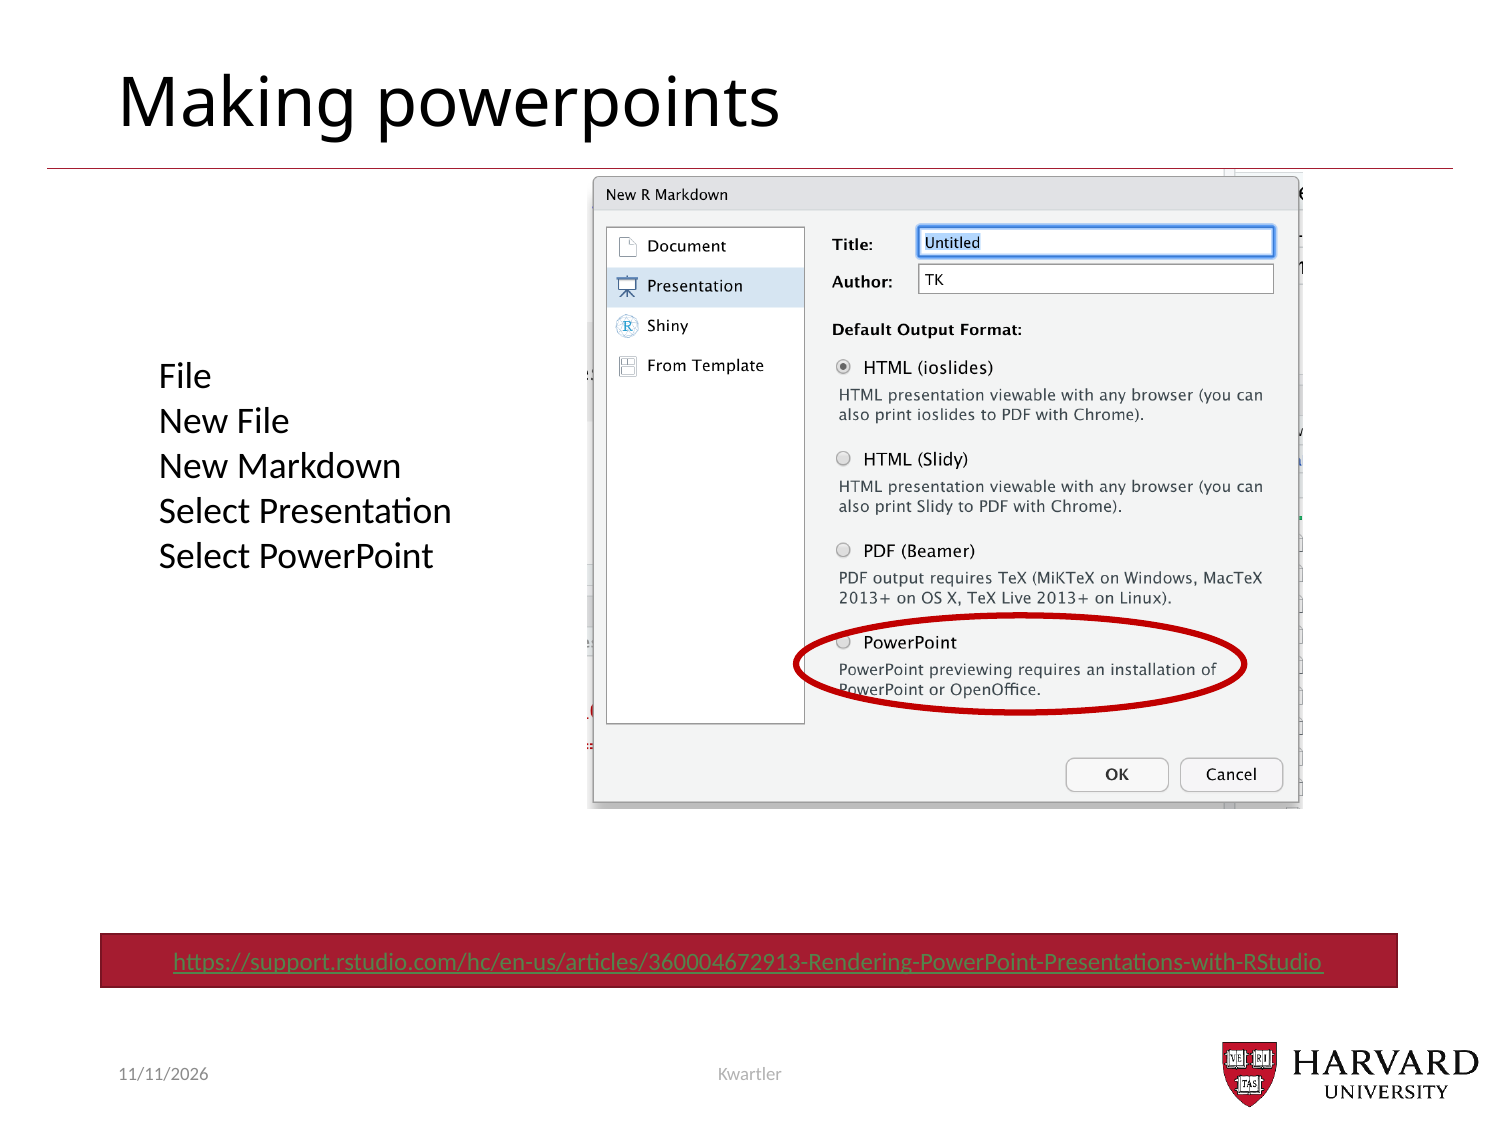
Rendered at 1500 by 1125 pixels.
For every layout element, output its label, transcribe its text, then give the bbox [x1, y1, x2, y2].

text_box File New File New Markdown Select Presentation Select PowerPoint [144, 343, 468, 584]
picture [1200, 1024, 1500, 1125]
title Making powerpoints [103, 59, 1397, 157]
picture [587, 169, 1303, 809]
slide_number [103, 1042, 441, 1103]
text_box https://support.rstudio.com/hc/en-us/articles/360004672913-Rendering-PowerPoint-Presentations-with-RStudio [100, 933, 1398, 988]
footer Kwartler [496, 1042, 1004, 1103]
